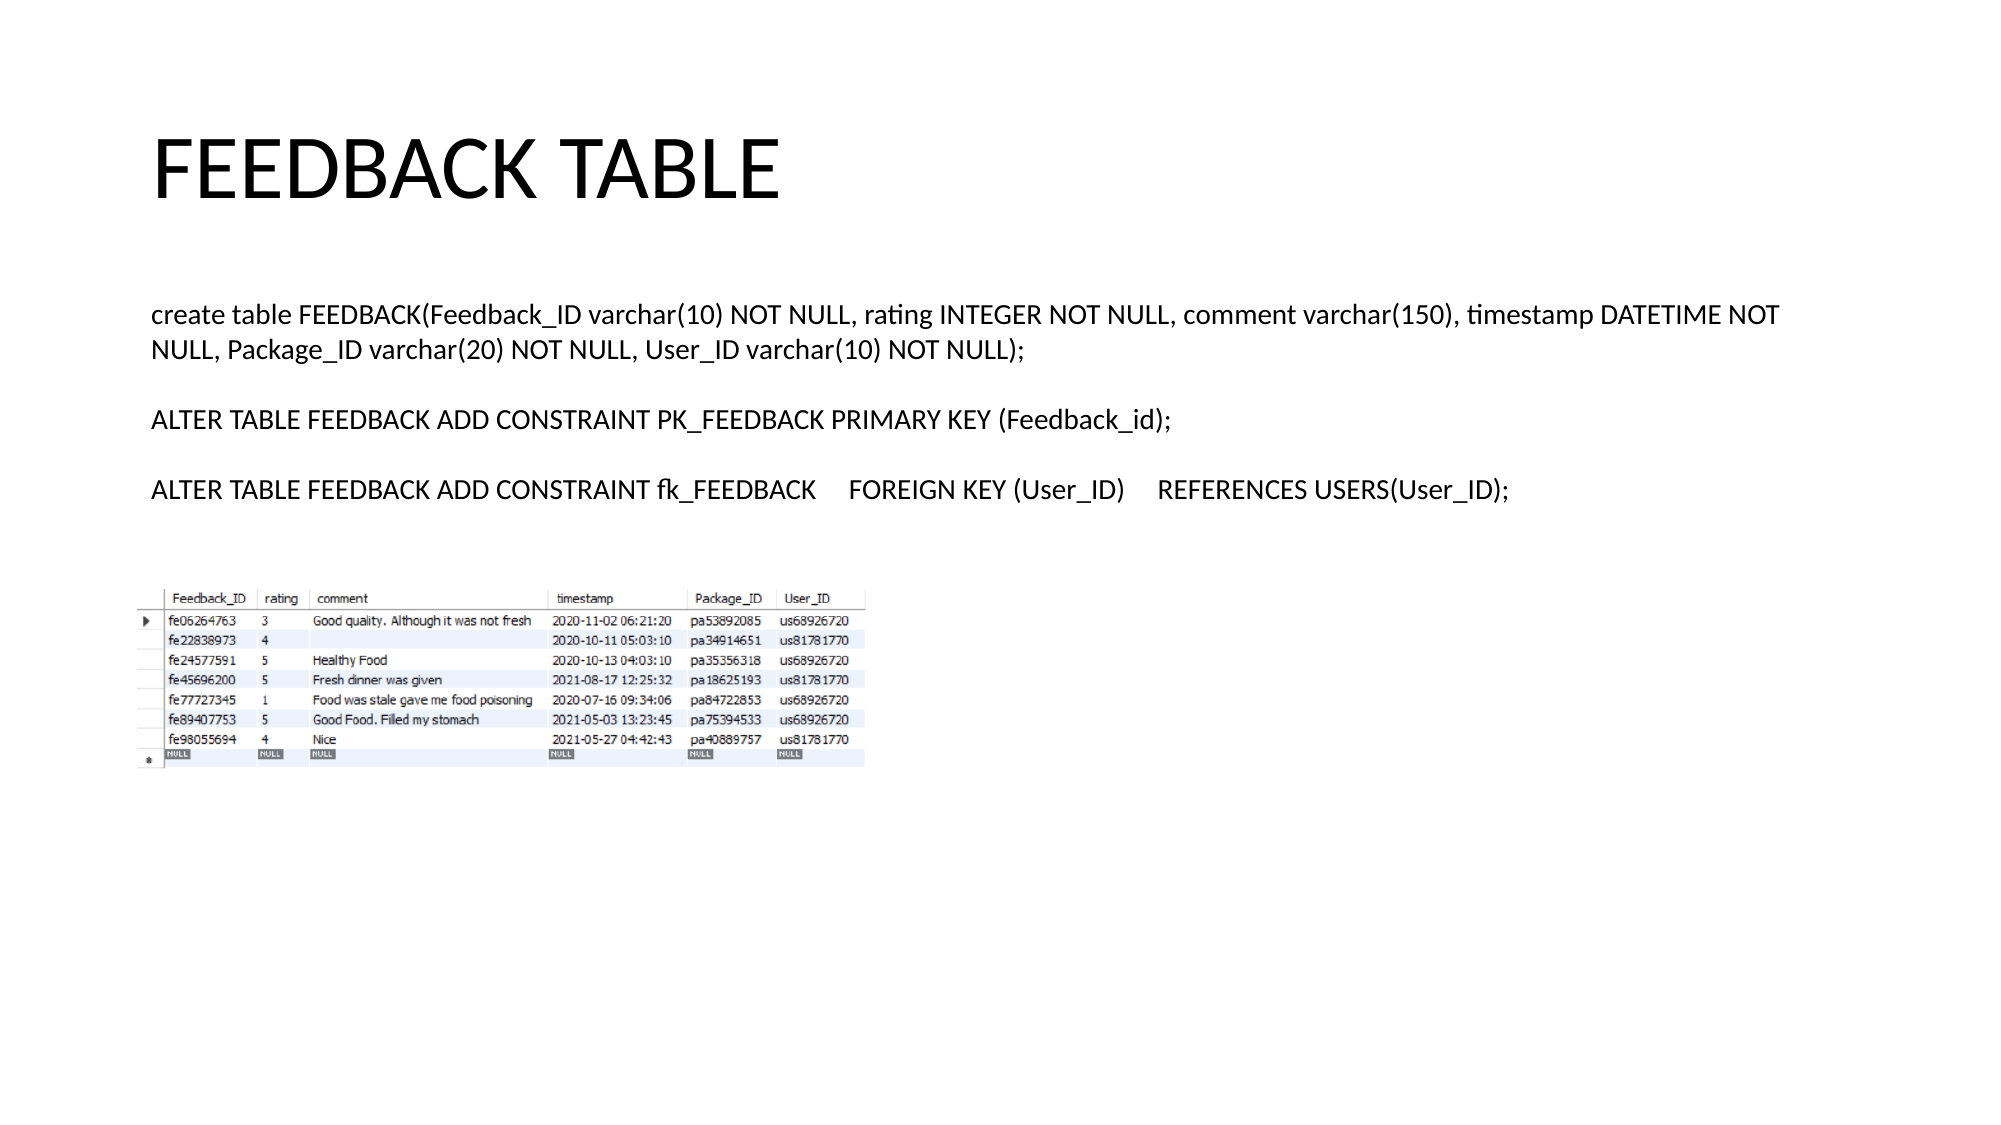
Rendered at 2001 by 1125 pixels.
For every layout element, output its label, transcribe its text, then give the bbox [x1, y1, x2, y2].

title FEEDBACK TABLE [137, 59, 1863, 278]
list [137, 589, 1863, 873]
text_box create table FEEDBACK(Feedback_ID varchar(10) NOT NULL, rating INTEGER NOT NULL, comment varchar(150), timestamp DATETIME NOT NULL, Package_ID varchar(20) NOT NULL, User_ID varchar(10) NOT NULL); ALTER TABLE FEEDBACK ADD CONSTRAINT PK_FEEDBACK PRIMARY KEY (Feedback_id); ALTER TABLE FEEDBACK ADD CONSTRAINT fk_FEEDBACK FOREIGN KEY (User_ID) REFERENCES USERS(User_ID); [136, 280, 1862, 520]
